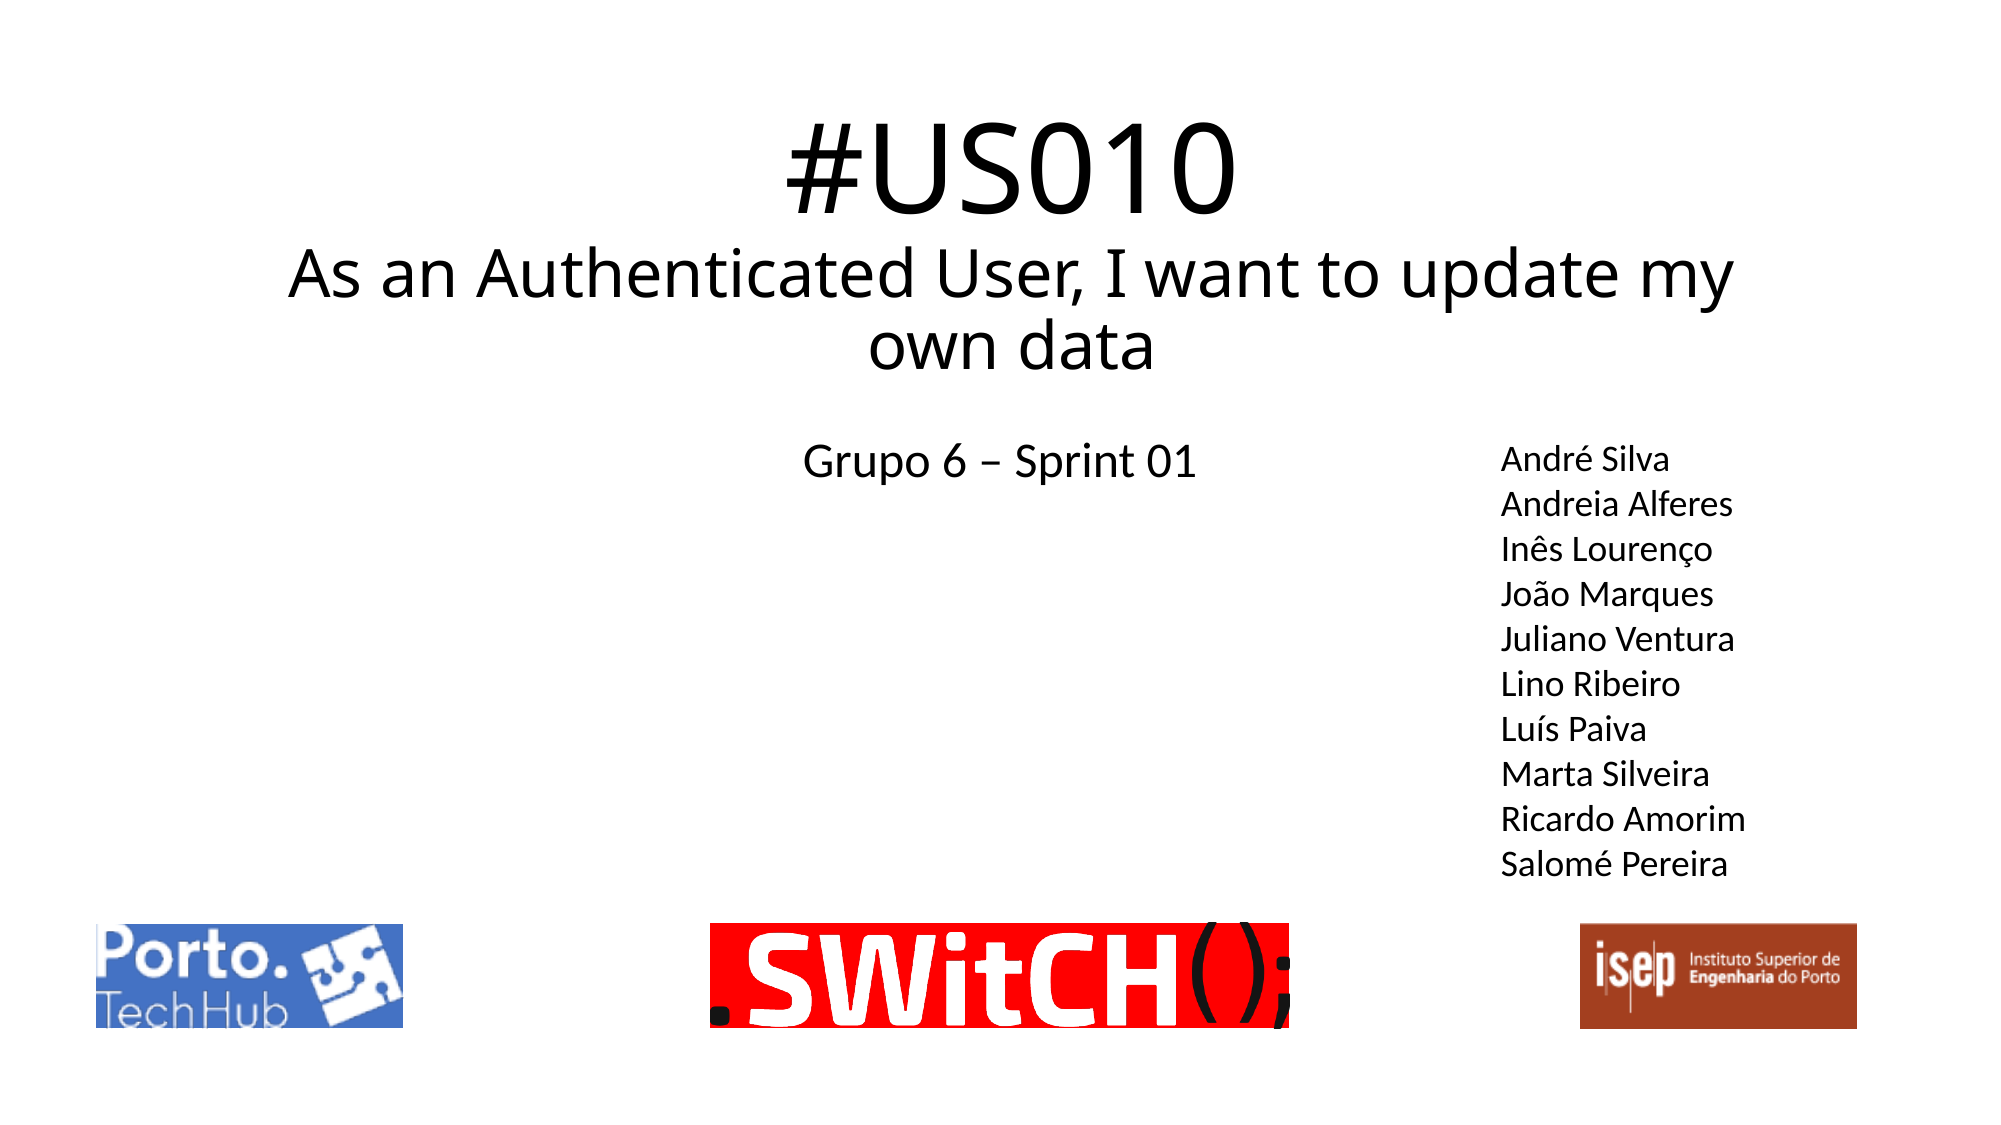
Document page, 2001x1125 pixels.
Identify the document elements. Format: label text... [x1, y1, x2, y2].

title #US010 As an Authenticated User, I want to update my own data [229, 0, 1796, 392]
picture [96, 923, 404, 1029]
picture [710, 922, 1290, 1029]
picture [1580, 923, 1857, 1029]
subtitle Grupo 6 – Sprint 01 [249, 426, 1486, 699]
text_box André Silva Andreia Alferes Inês Lourenço João Marques Juliano Ventura Lino Ribeiro Luís Paiva Marta Silveira Ricardo Amorim Salomé Pereira [1486, 426, 1762, 937]
